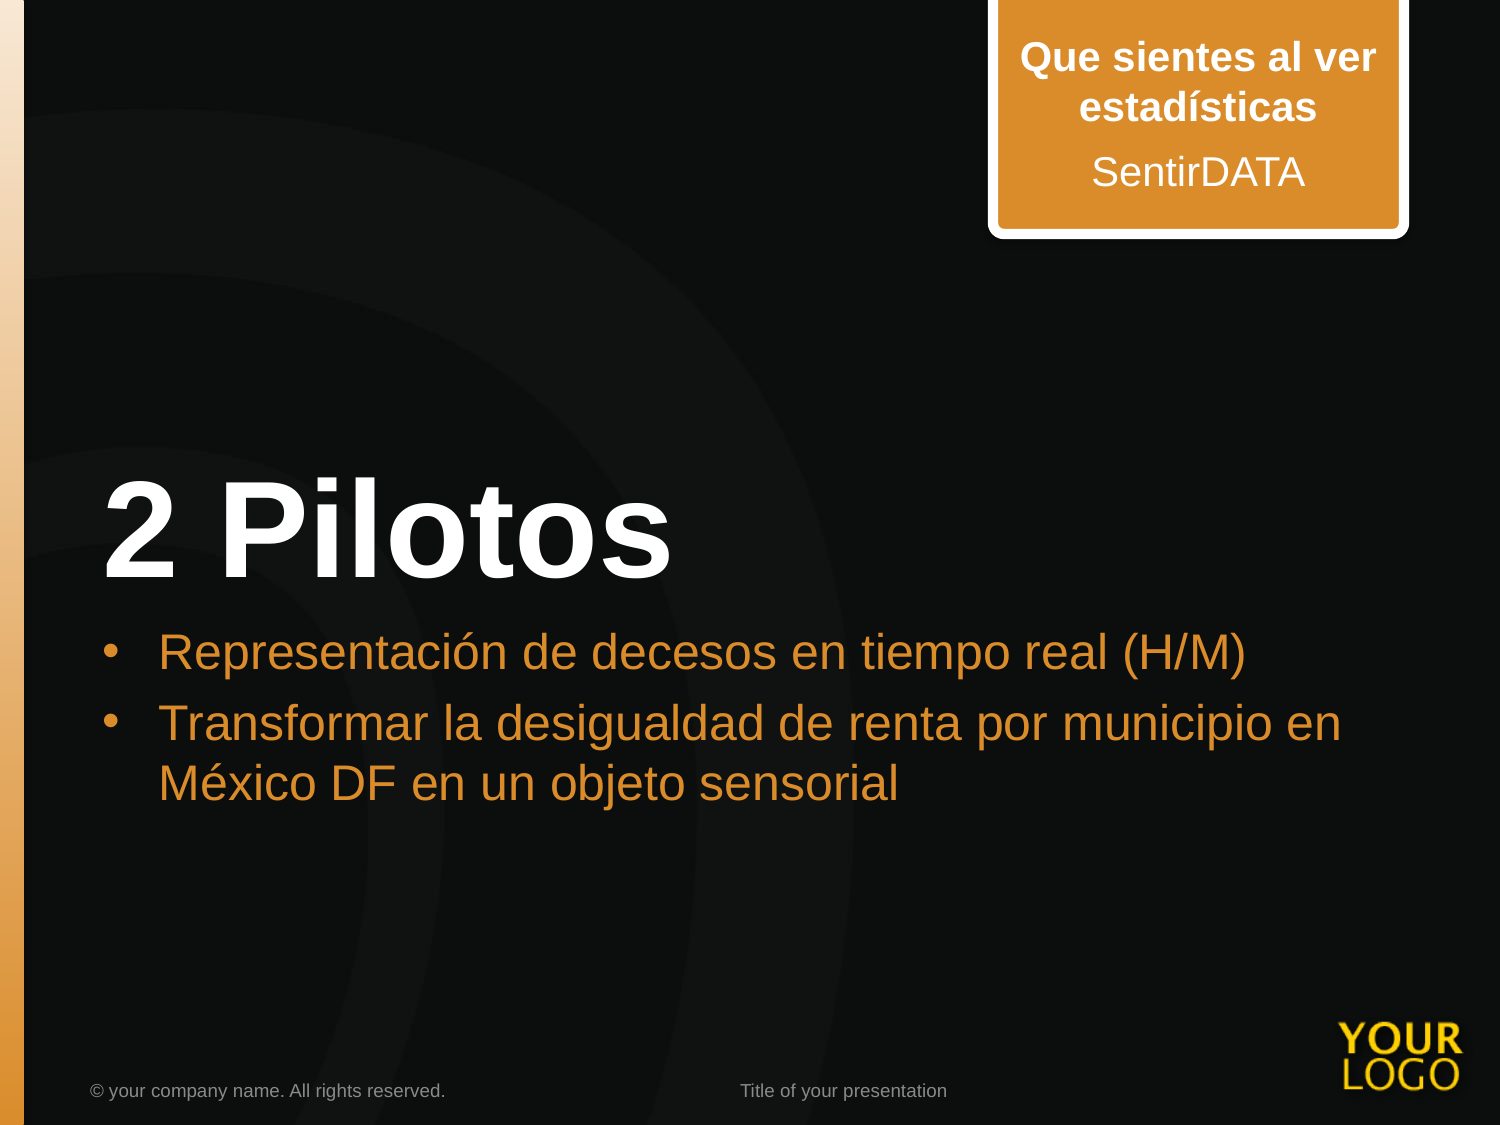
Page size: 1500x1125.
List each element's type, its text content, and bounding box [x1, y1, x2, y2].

footer Title of your presentation [512, 1060, 1175, 1121]
list Representación de decesos en tiempo real (H/M) Transformar la desigualdad de renta por municipio en México DF en un objeto sensorial [87, 612, 1413, 859]
picture [24, 0, 1500, 1125]
slide_number © your company name. All rights reserved. [75, 1060, 512, 1121]
list SentirDATA [992, 137, 1404, 225]
list Que sientes al ver estadísticas [992, 50, 1404, 137]
title 2 Pilotos [87, 275, 1413, 612]
